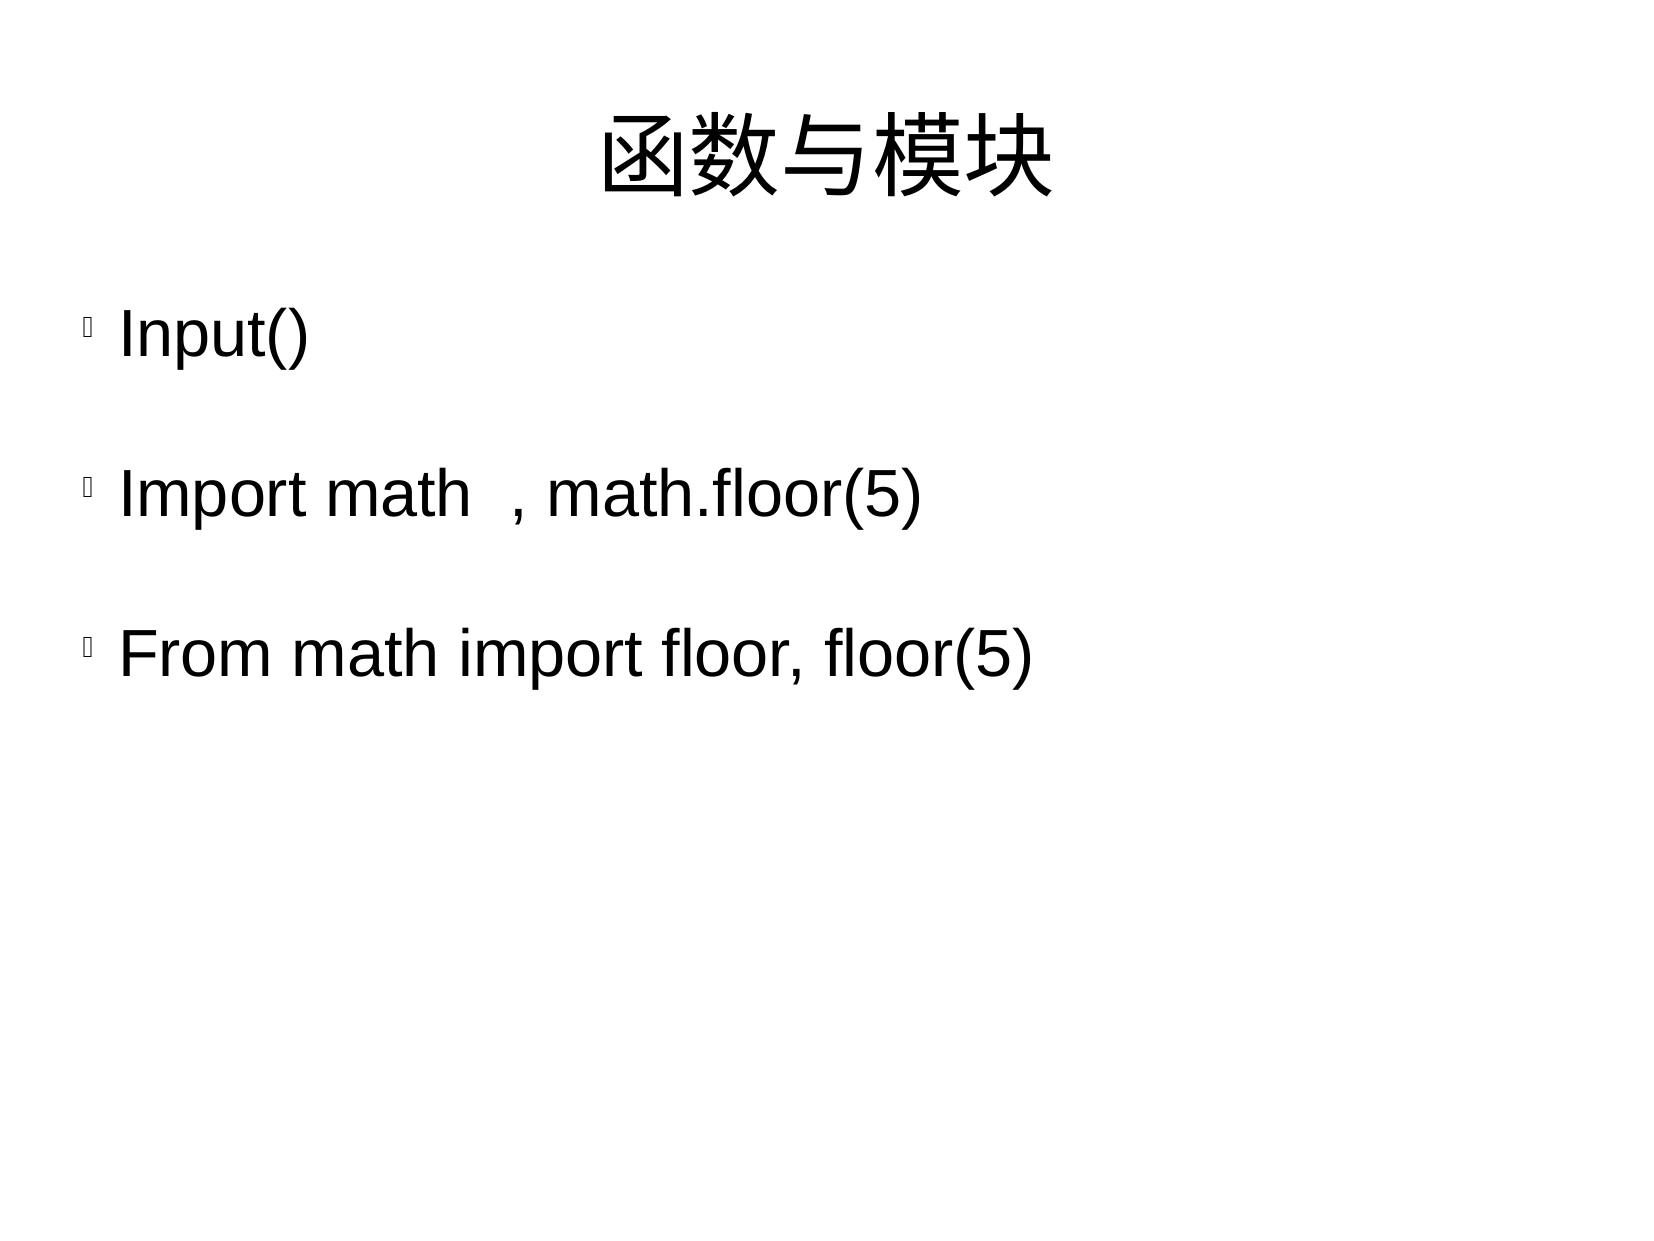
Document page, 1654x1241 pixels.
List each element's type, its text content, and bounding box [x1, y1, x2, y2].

text_box 函数与模块 [82, 49, 1571, 257]
text_box Input() Import math , math.floor(5) From math import floor, floor(5) [82, 290, 1571, 1010]
